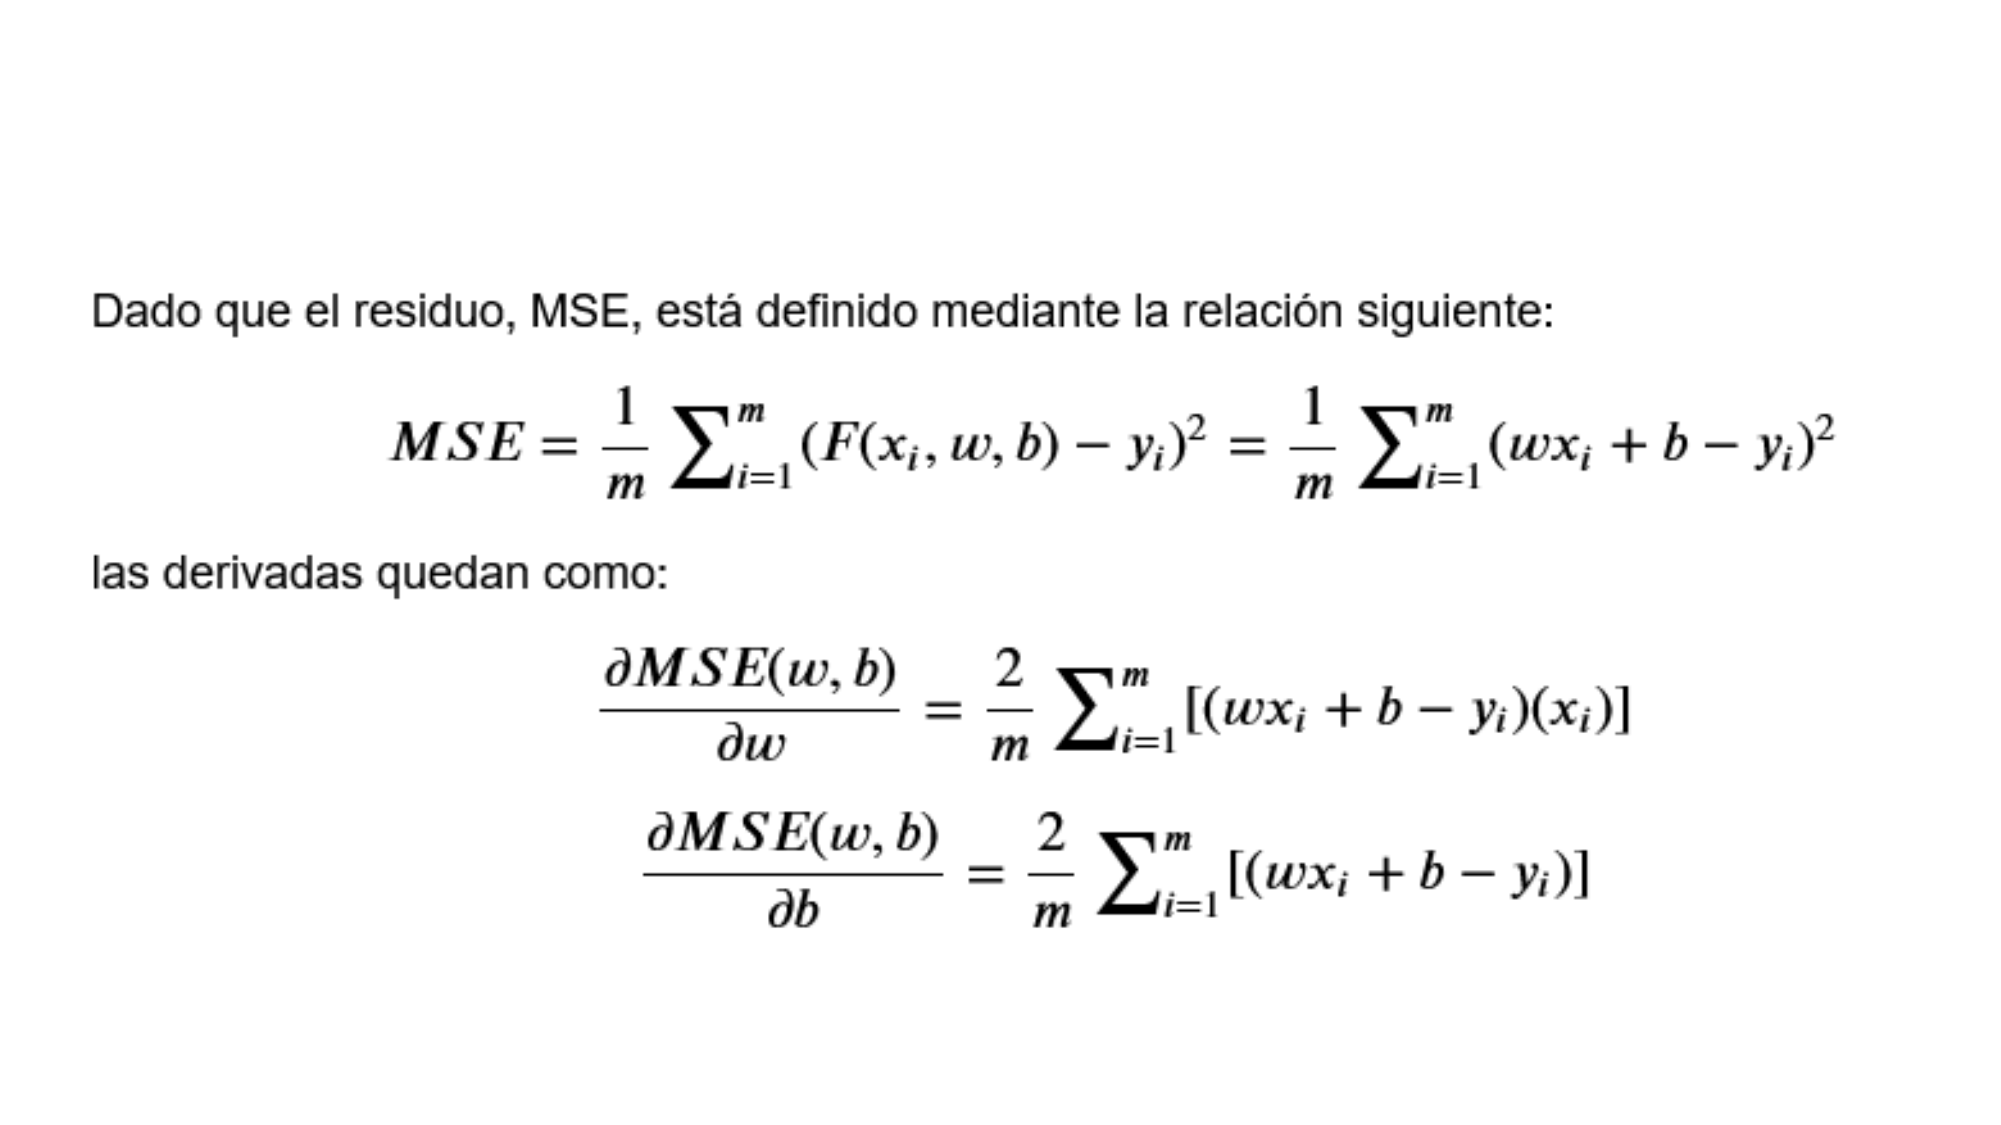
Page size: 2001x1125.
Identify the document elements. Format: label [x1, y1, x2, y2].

picture [77, 266, 1906, 946]
